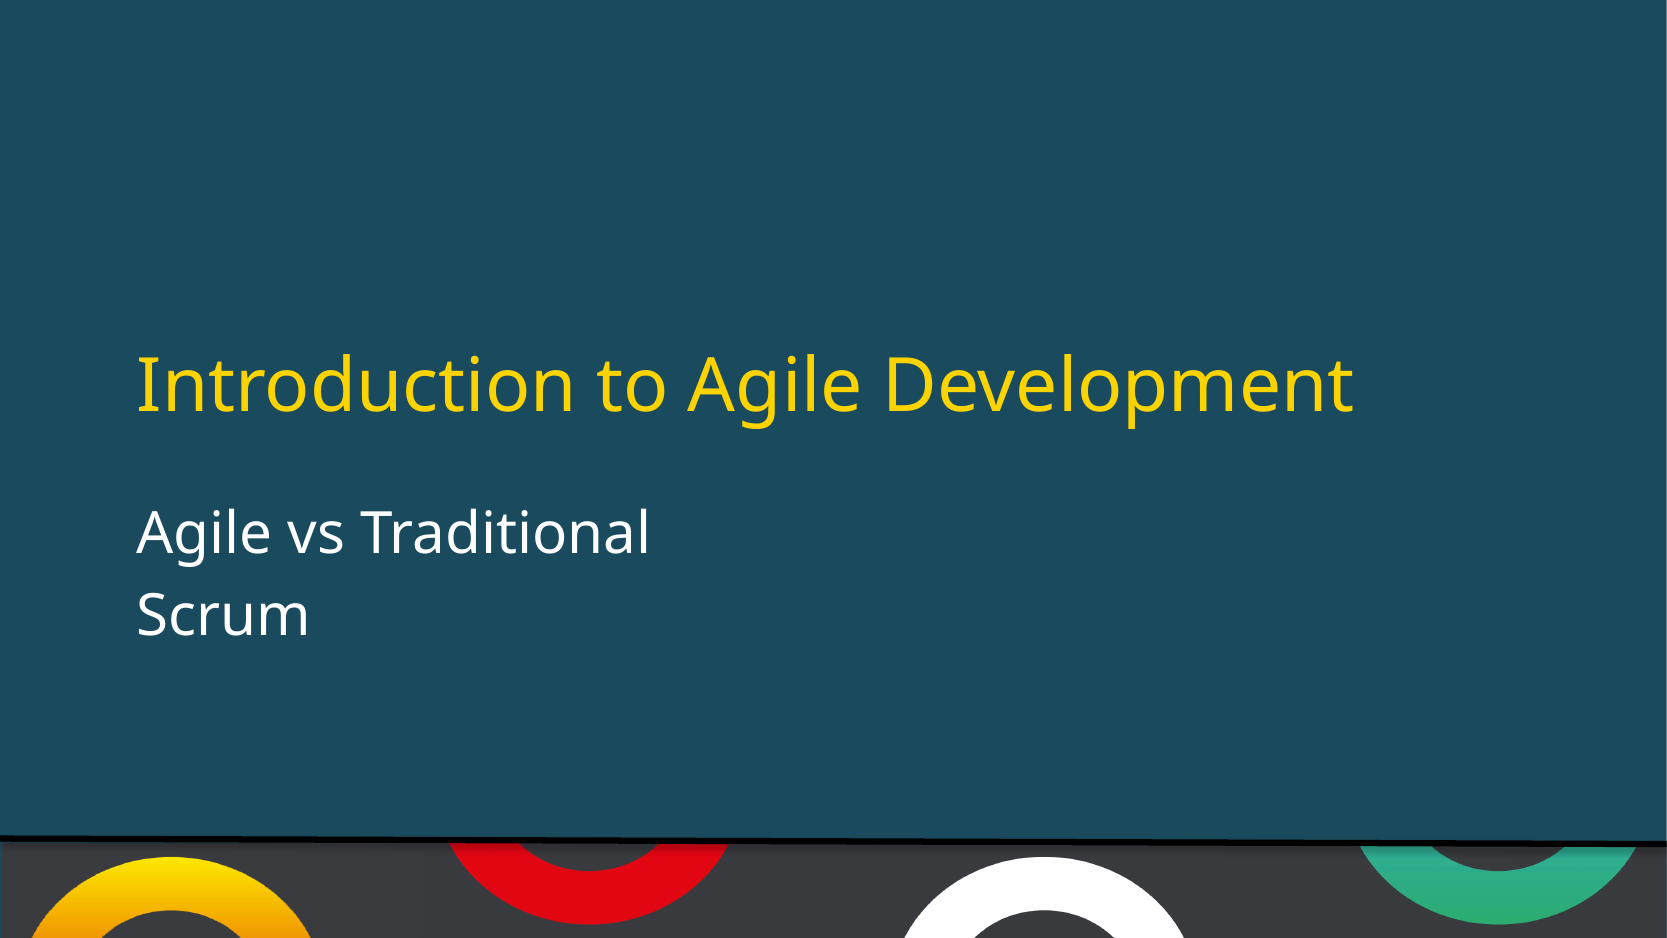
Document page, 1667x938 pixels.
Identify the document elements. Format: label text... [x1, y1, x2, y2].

subtitle Agile vs Traditional Scrum [125, 489, 1542, 729]
picture [2, 843, 1667, 938]
title Introduction to Agile Development [125, 306, 1542, 458]
